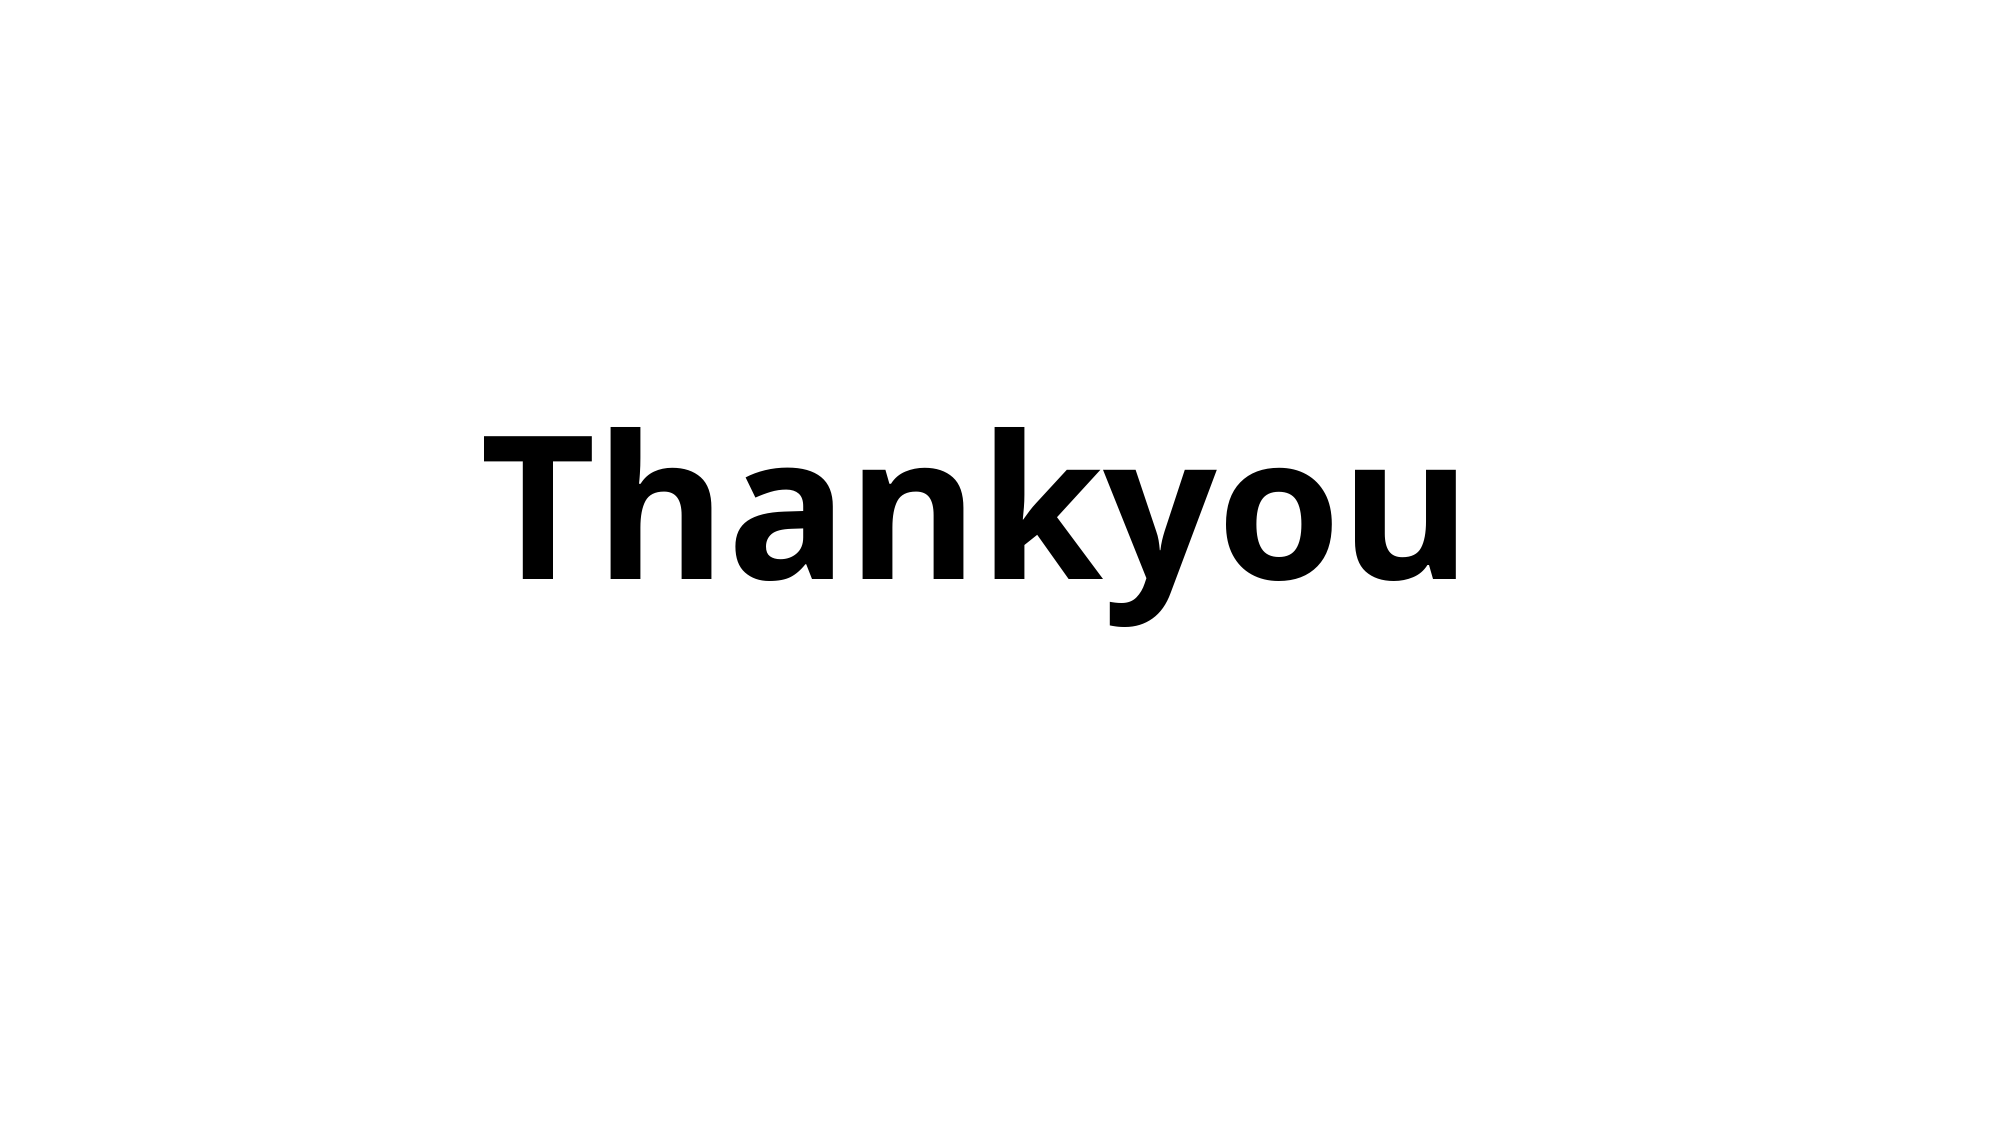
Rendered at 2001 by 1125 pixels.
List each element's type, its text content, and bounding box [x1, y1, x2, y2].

title Thankyou [465, 335, 2000, 695]
